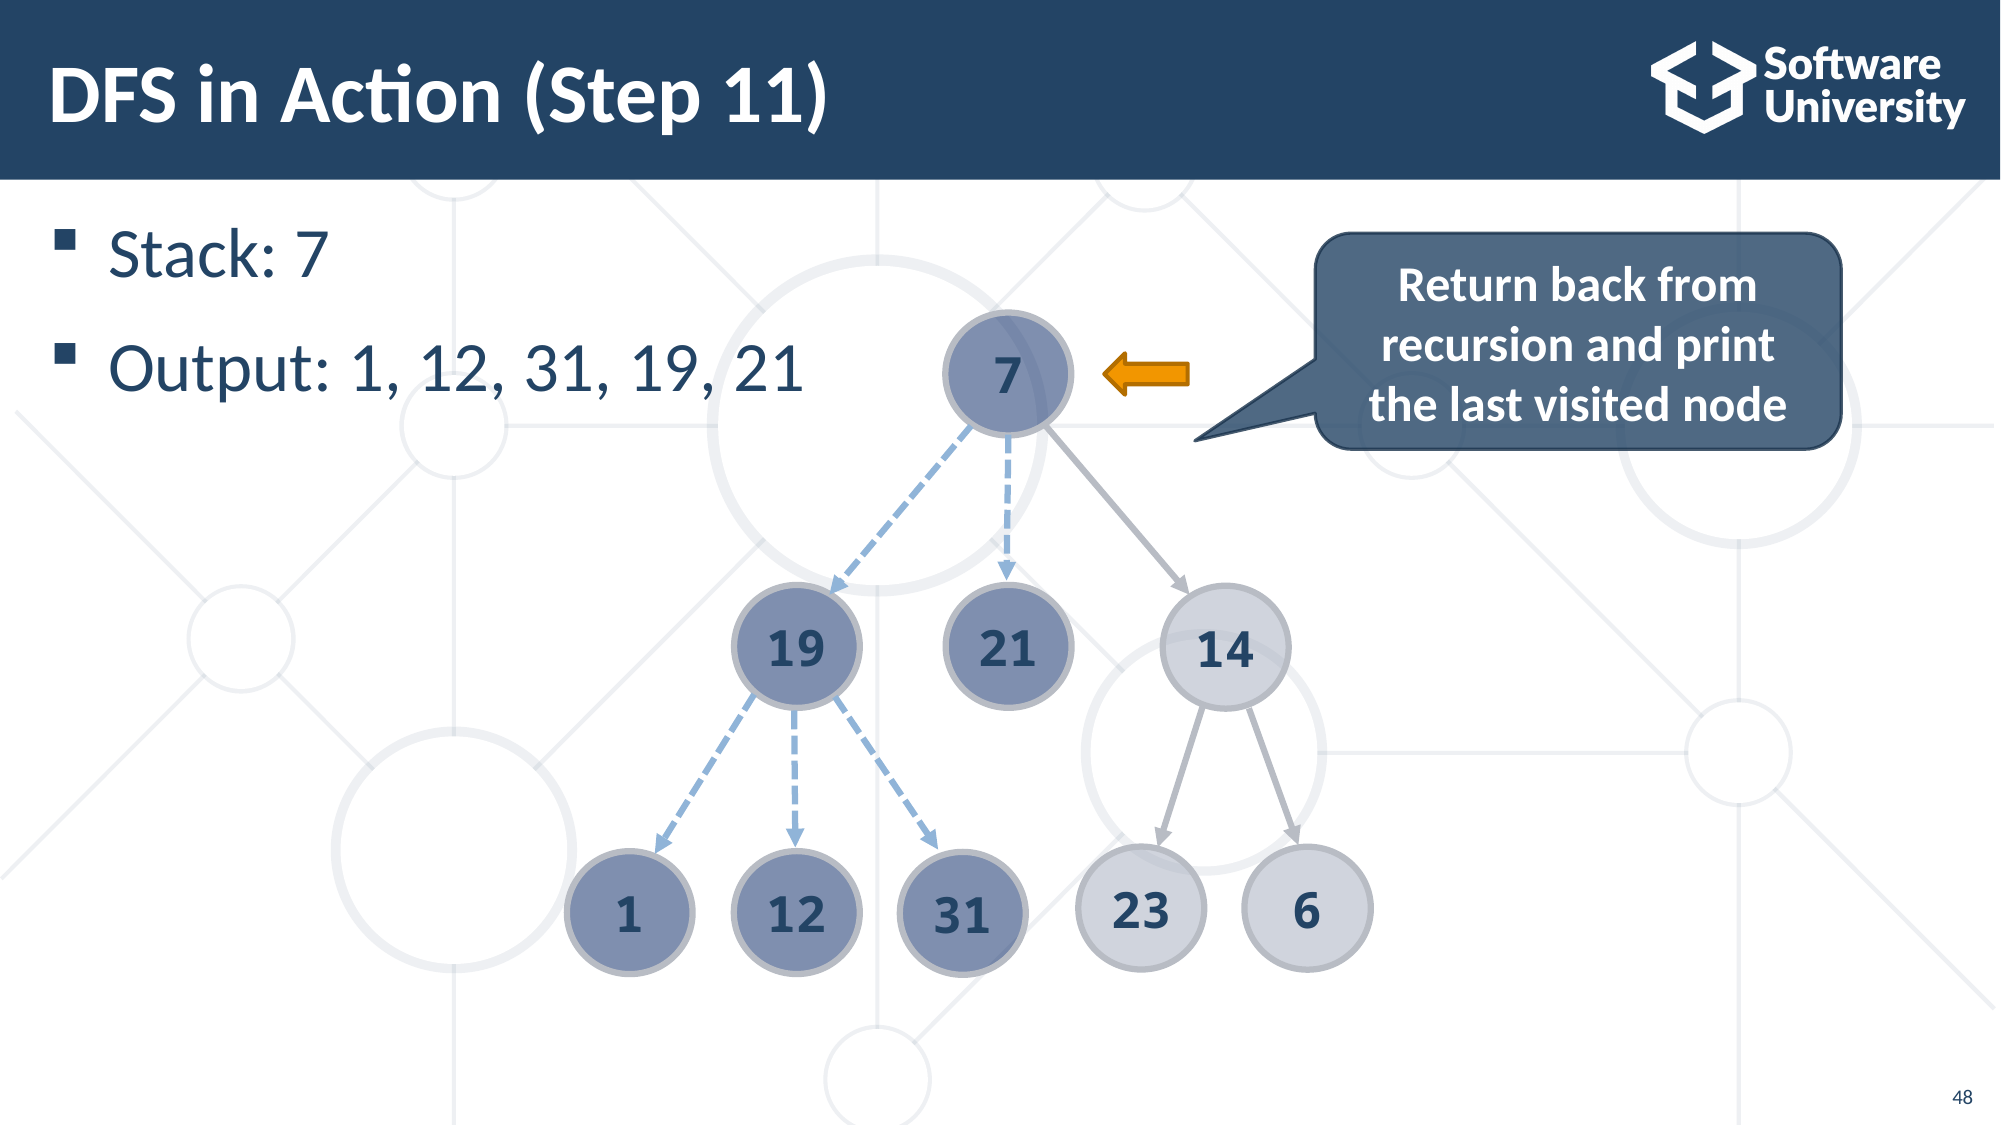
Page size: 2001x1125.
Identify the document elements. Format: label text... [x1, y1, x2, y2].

slide_number 48 [1927, 1067, 1989, 1117]
picture [1651, 41, 1966, 134]
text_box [566, 312, 1371, 976]
text_box Return back from recursion and print the last visited node [1313, 230, 1844, 452]
list Stack: 7 Output: 1, 12, 31, 19, 21 [31, 196, 1970, 1104]
title DFS in Action (Step 11) [31, 16, 1625, 162]
